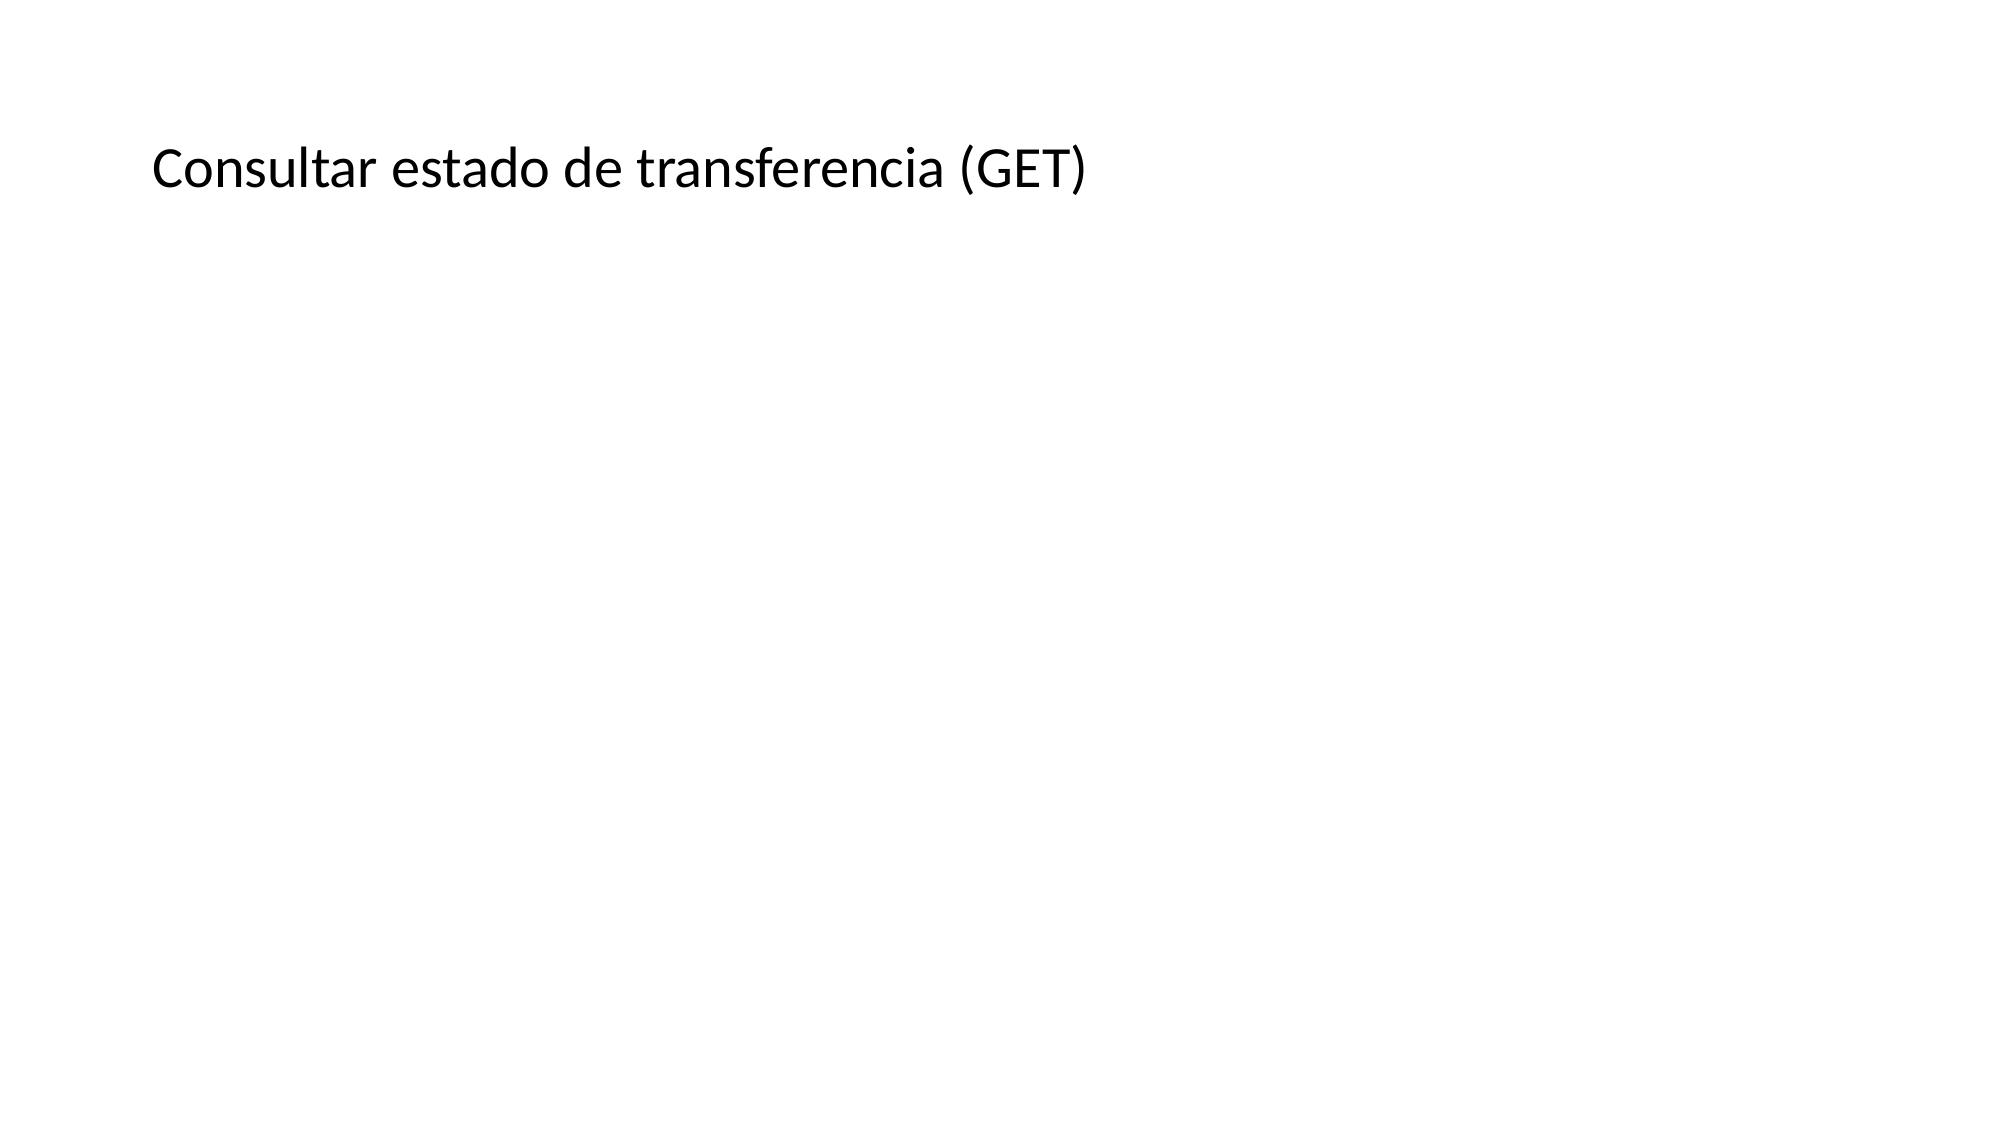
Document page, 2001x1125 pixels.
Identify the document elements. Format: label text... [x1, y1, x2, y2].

title Consultar estado de transferencia (GET) [137, 59, 1863, 278]
